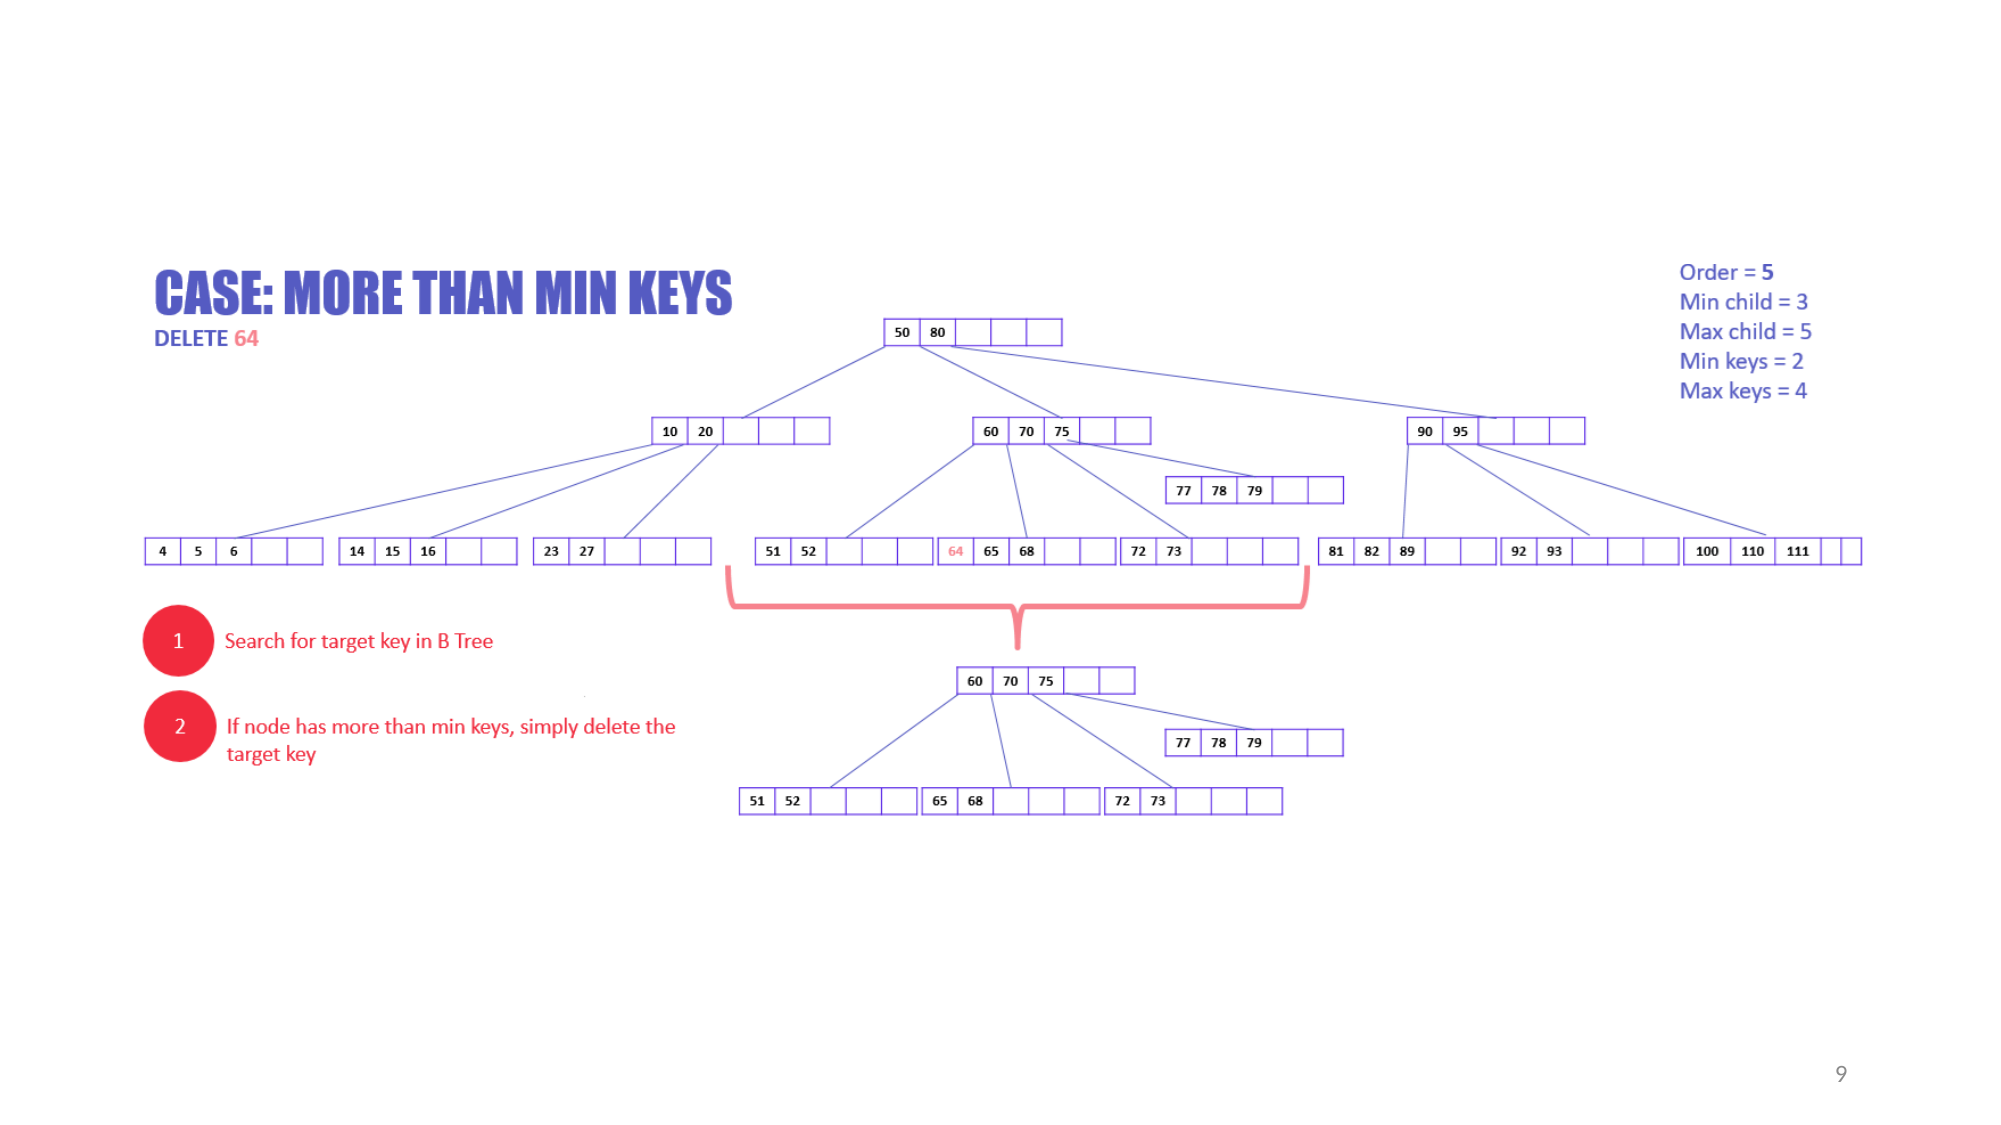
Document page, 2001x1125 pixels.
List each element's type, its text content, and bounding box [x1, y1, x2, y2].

slide_number 9 [1412, 1042, 1863, 1103]
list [137, 264, 1863, 818]
